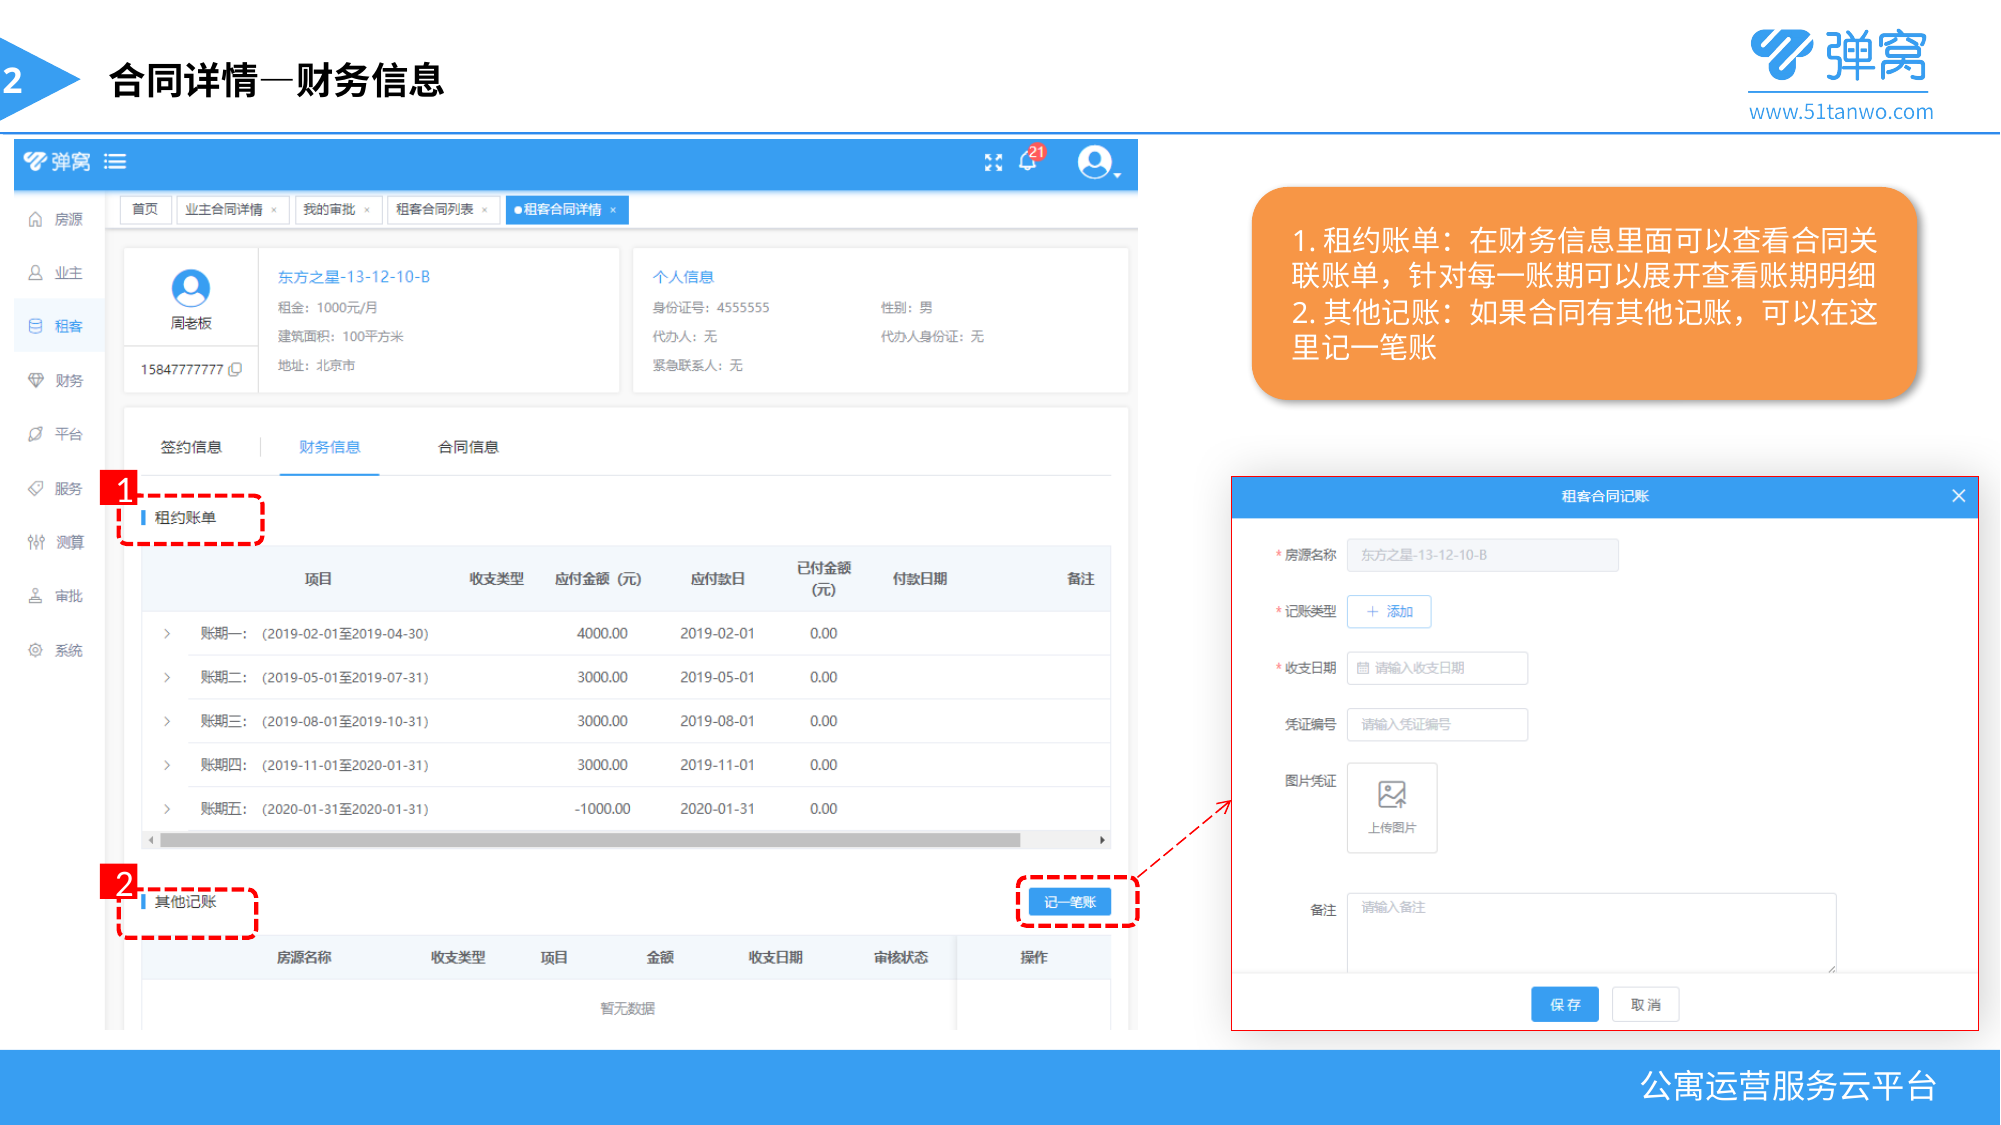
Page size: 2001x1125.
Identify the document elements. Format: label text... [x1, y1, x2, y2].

text_box [1249, 184, 1920, 403]
text_box [1744, 26, 1933, 120]
picture [1231, 477, 1979, 1030]
text_box 公寓运营服务云平台 [1637, 1061, 1942, 1106]
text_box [99, 469, 263, 545]
text_box 合同详情—财务信息 [106, 54, 513, 102]
text_box 1.租约账单：在财务信息里面可以查看合同关联账单，针对每一账期可以展开查看账期明细 2.其他记账：如果合同有其他记账，可以在这里记一笔账 [1289, 220, 1880, 365]
text_box [0, 1049, 2000, 1125]
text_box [1137, 799, 1232, 878]
picture [14, 139, 1138, 1030]
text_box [99, 863, 257, 939]
text_box [0, 37, 81, 121]
text_box 2 [0, 56, 27, 101]
